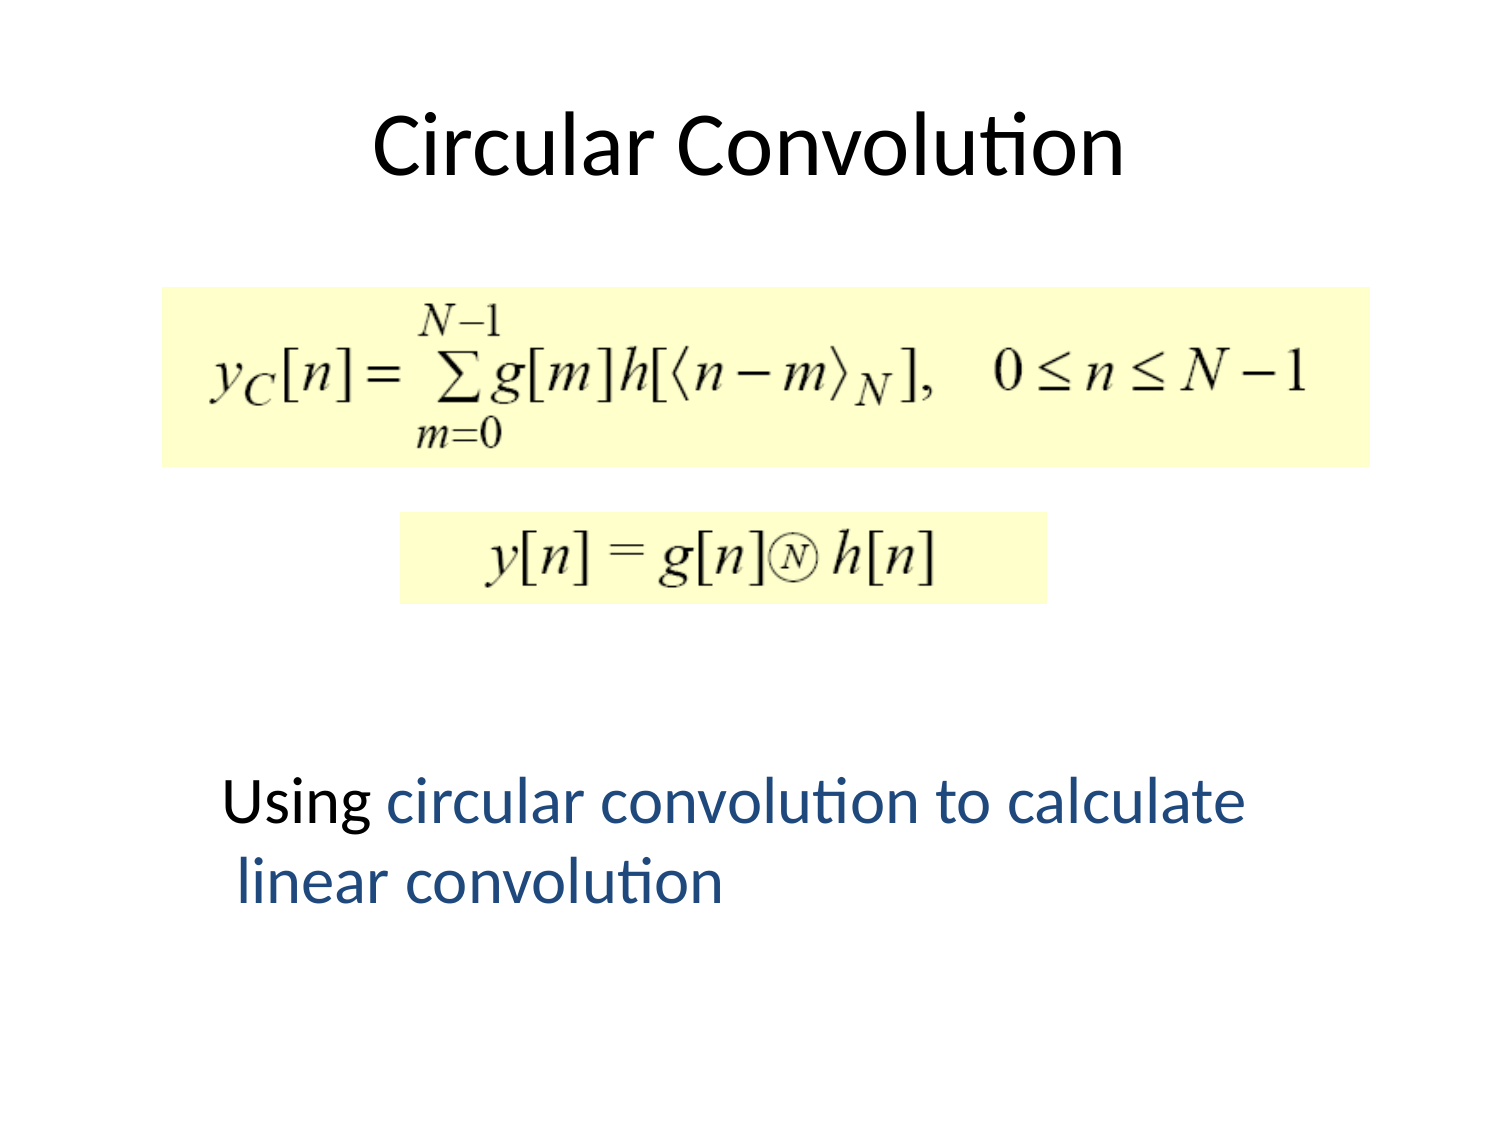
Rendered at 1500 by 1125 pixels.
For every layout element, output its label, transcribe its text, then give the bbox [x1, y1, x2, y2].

picture [399, 512, 1048, 604]
text_box Using circular convolution to calculate linear convolution [206, 749, 1263, 925]
title Circular Convolution [75, 45, 1425, 233]
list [162, 287, 1370, 468]
